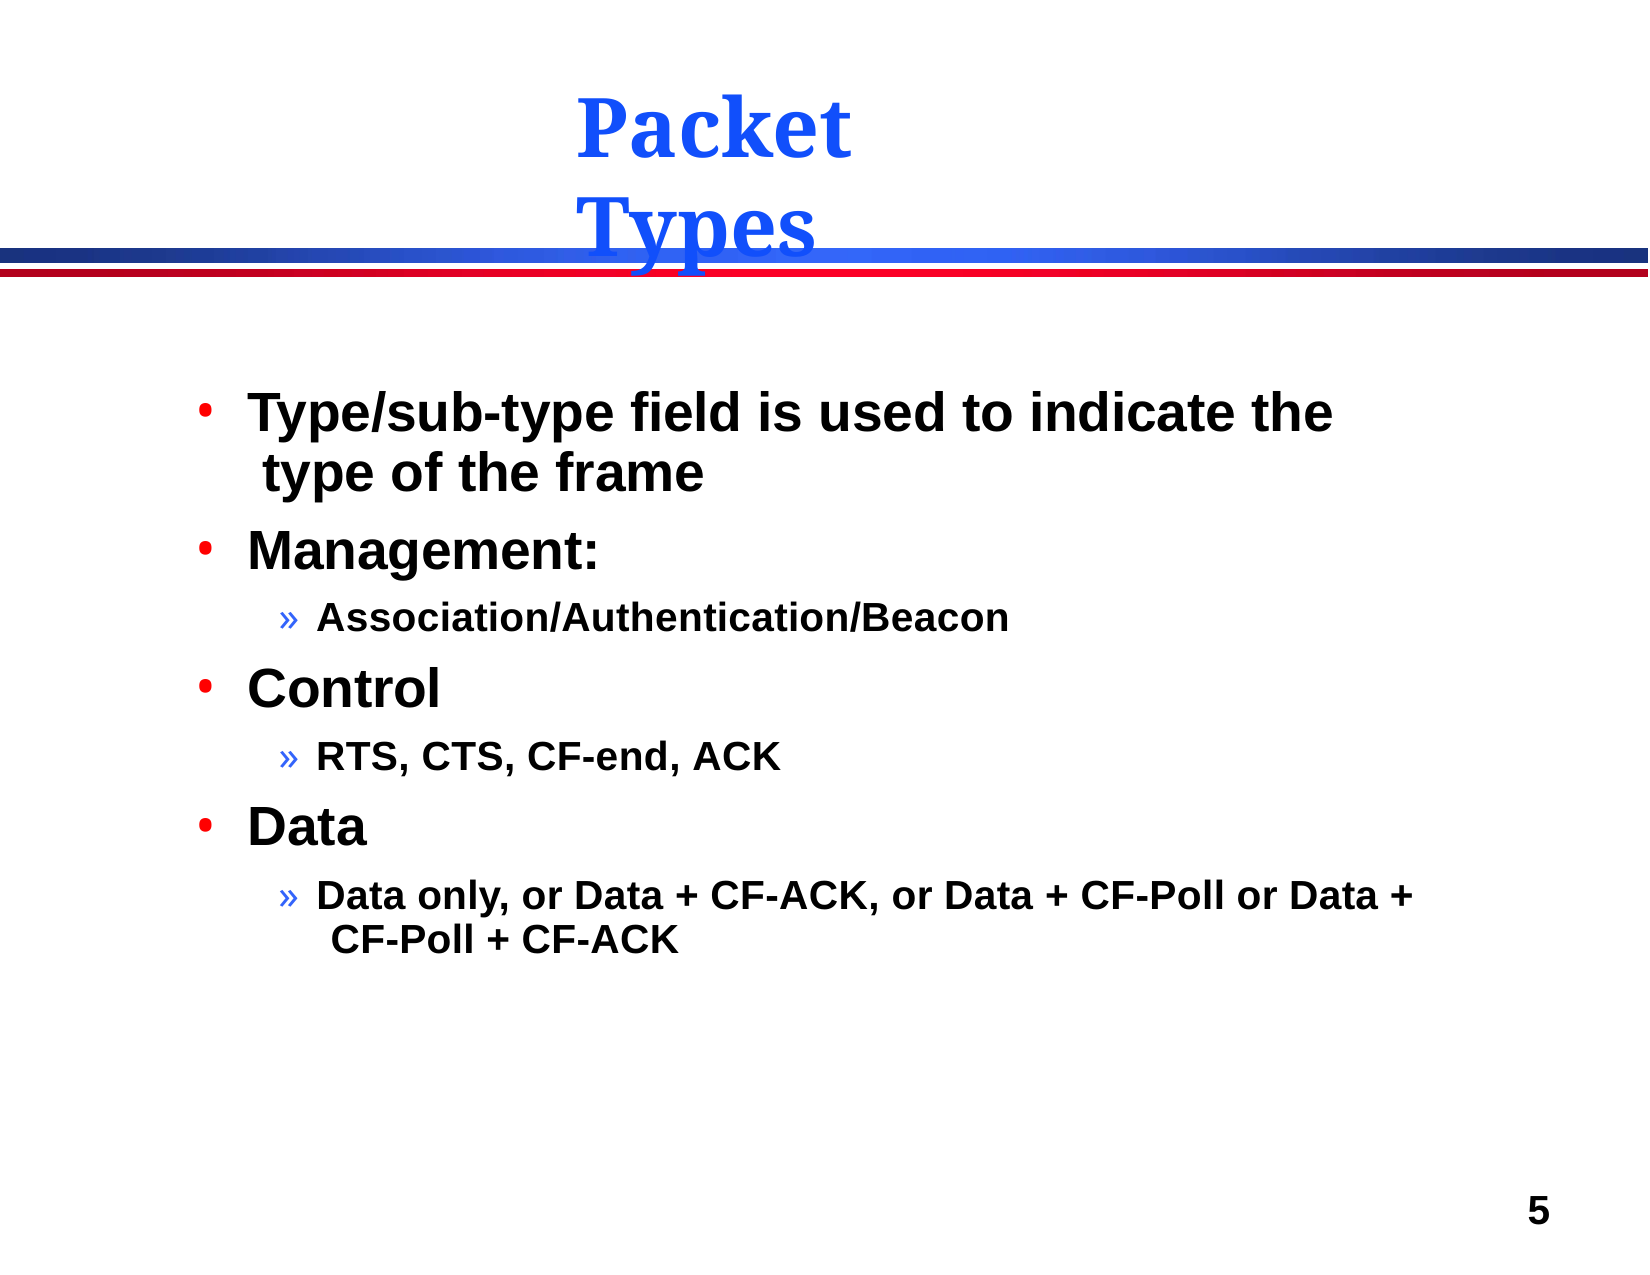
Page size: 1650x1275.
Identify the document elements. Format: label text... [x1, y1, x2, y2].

picture [1076, 269, 1648, 277]
picture [0, 269, 574, 277]
picture [1076, 248, 1648, 263]
picture [0, 248, 574, 263]
text_box Type/sub-type field is used to indicate the type of the frame Management: » Association/Authentication/Beacon Control » RTS, CTS, CF-end, ACK Data » Data only, or Data + CF-ACK, or Data + CF-Poll or Data + CF-Poll + CF-ACK [193, 373, 1421, 962]
text_box 5 [1521, 1185, 1557, 1233]
title Packet Types [574, 72, 1076, 289]
